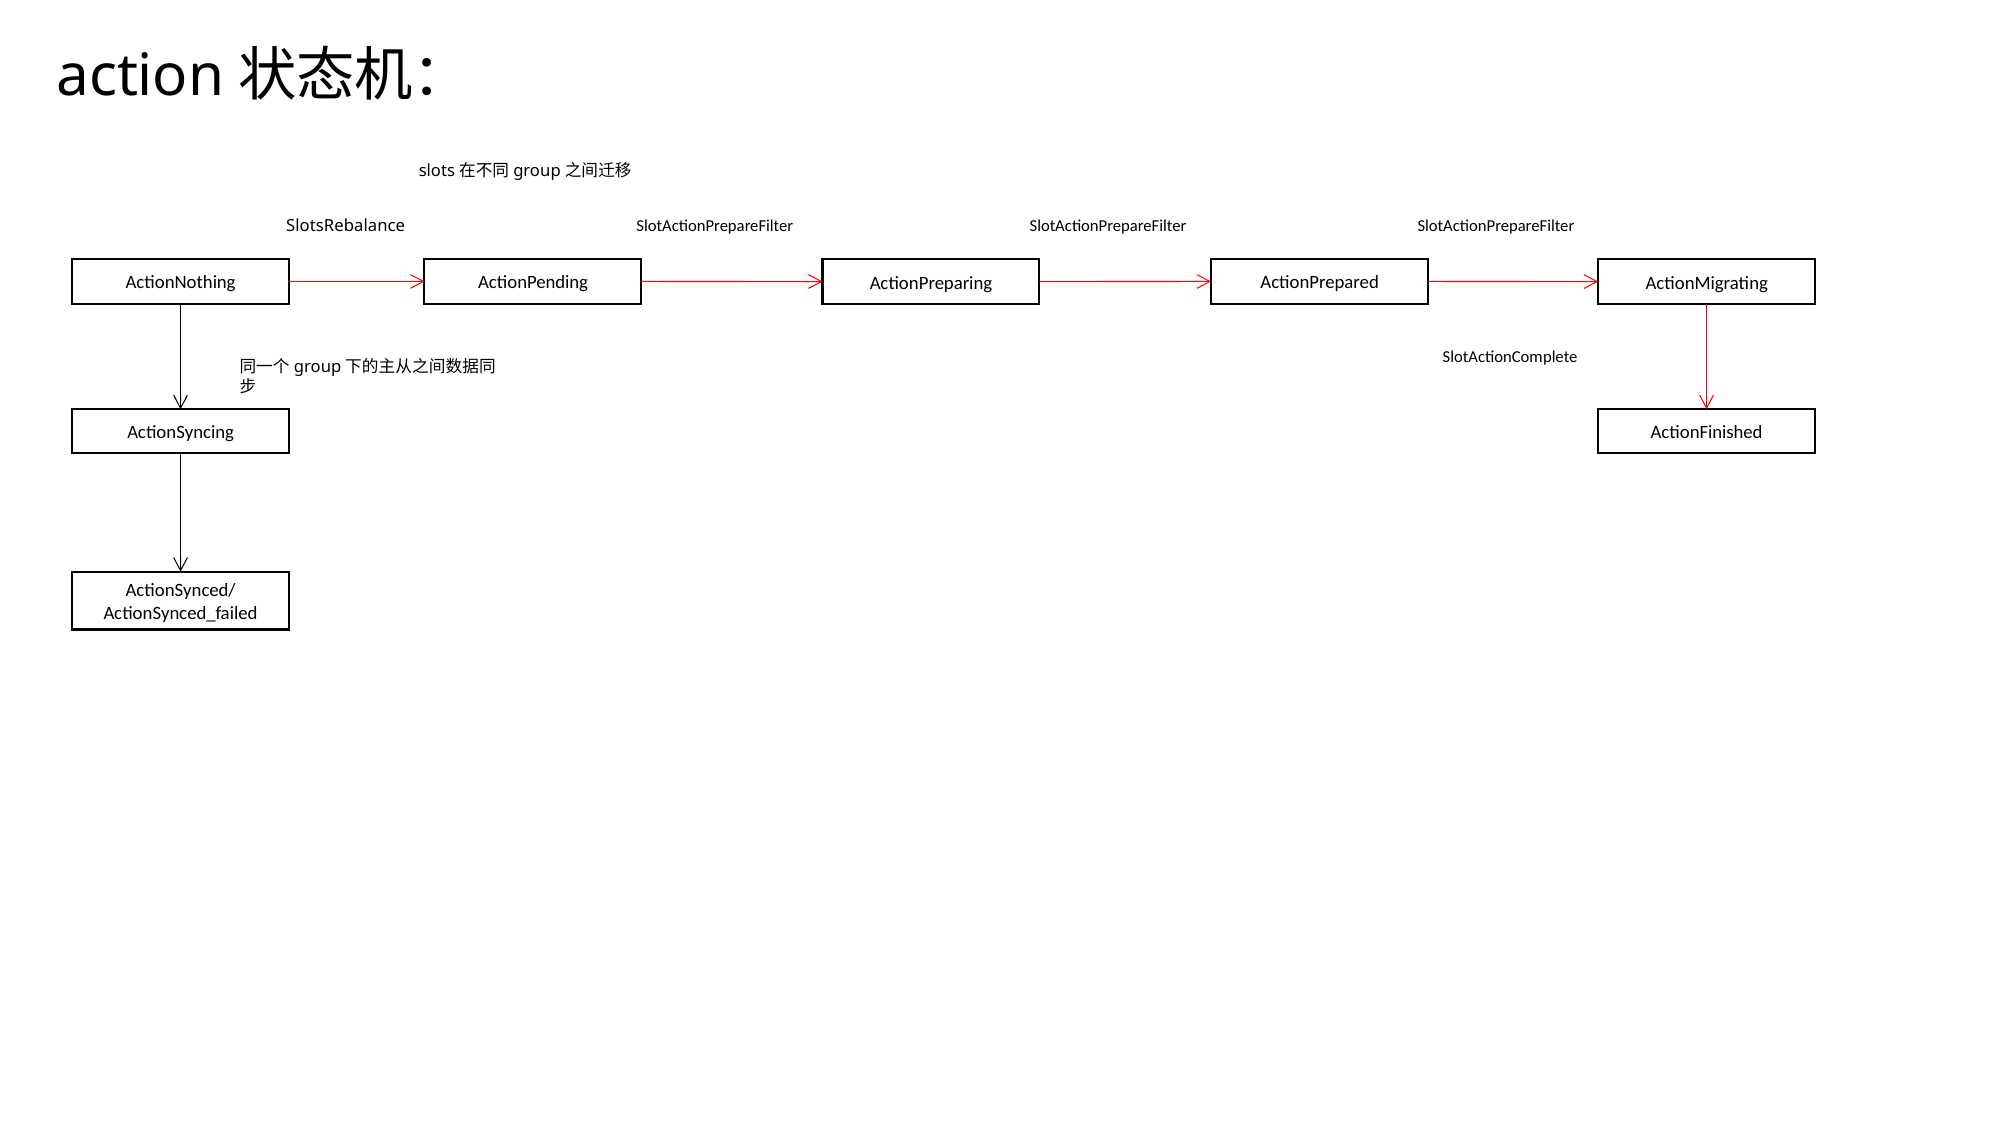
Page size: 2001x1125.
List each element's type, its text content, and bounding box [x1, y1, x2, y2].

text_box ActionPending [423, 258, 642, 305]
text_box ActionSynced/ ActionSynced_failed [71, 571, 290, 631]
text_box slots在不同group之间迁移 [403, 152, 701, 188]
text_box SlotActionPrepareFilter [621, 207, 843, 243]
text_box SlotActionPrepareFilter [1402, 207, 1624, 243]
text_box action状态机： [41, 29, 875, 115]
text_box ActionPrepared [1210, 258, 1429, 305]
text_box SlotsRebalance [271, 207, 442, 243]
text_box 同一个group下的主从之间数据同步 [224, 348, 522, 403]
text_box ActionSyncing [71, 408, 290, 454]
text_box ActionFinished [1597, 408, 1816, 454]
text_box ActionNothing [71, 258, 290, 305]
text_box ActionPreparing [821, 258, 1040, 305]
text_box SlotActionPrepareFilter [1014, 207, 1236, 243]
text_box ActionMigrating [1597, 258, 1816, 305]
text_box SlotActionComplete [1427, 338, 1649, 374]
